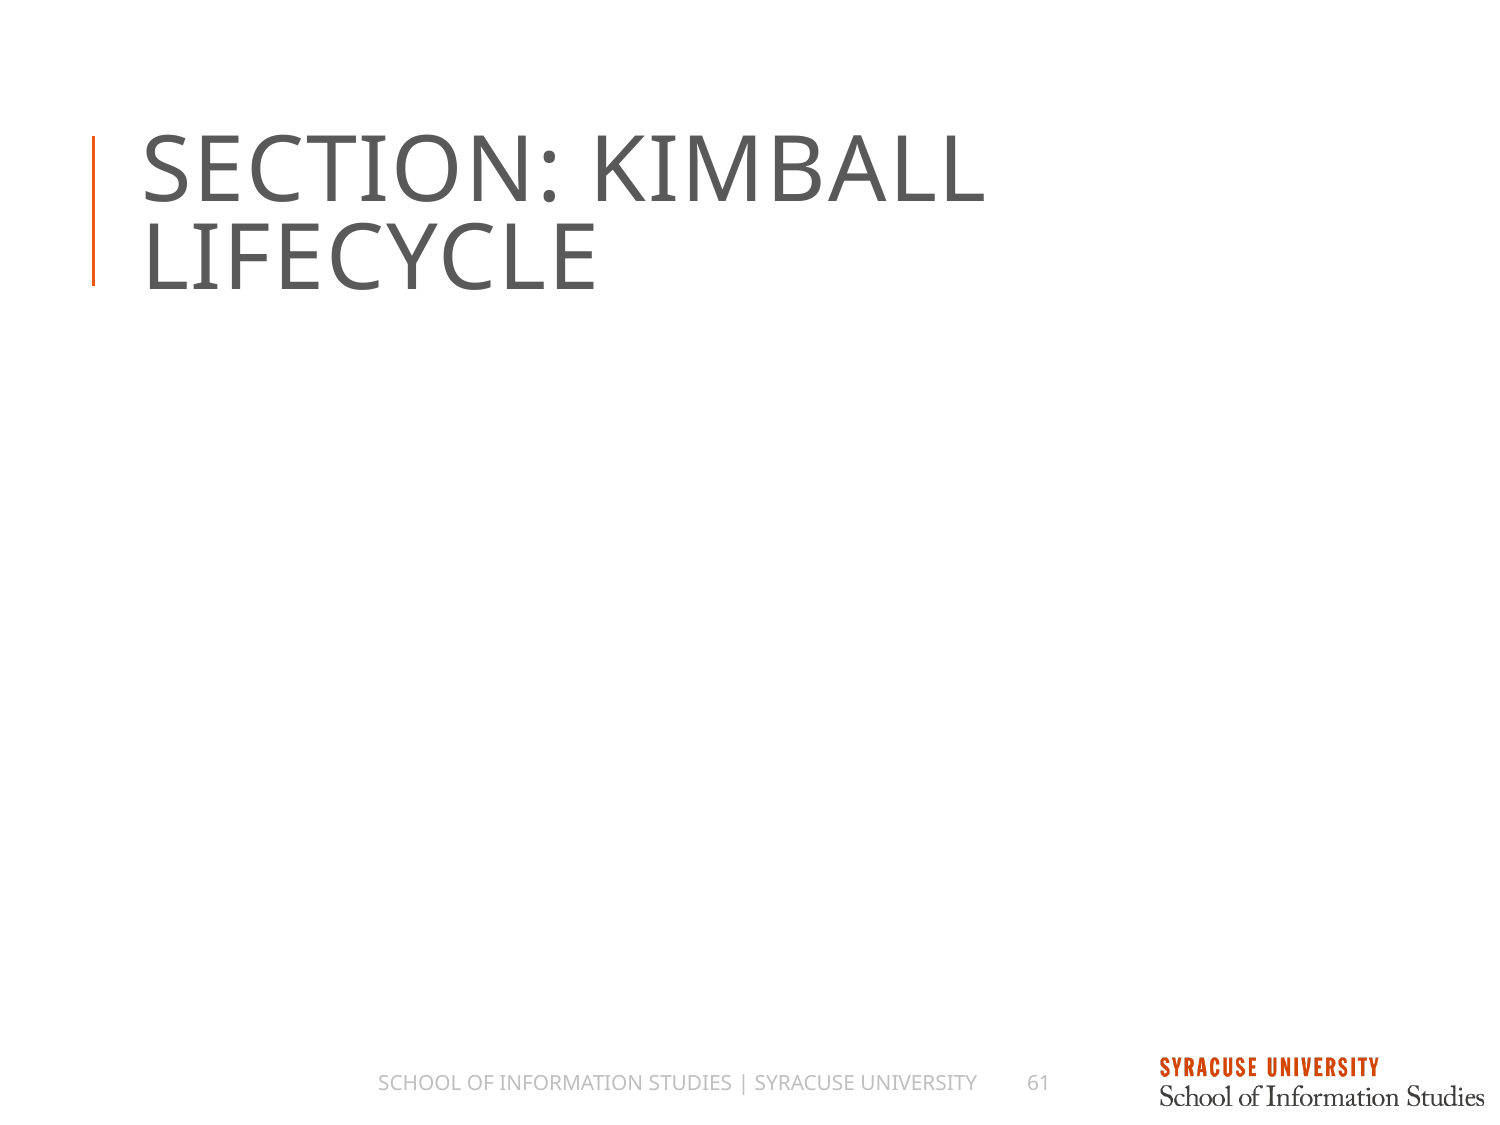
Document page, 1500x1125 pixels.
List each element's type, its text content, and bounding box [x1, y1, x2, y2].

slide_number 61 [1012, 1061, 1149, 1107]
picture [1141, 1038, 1500, 1125]
title Section: Kimball Lifecycle [126, 96, 1322, 342]
footer School of Information Studies | Syracuse University [283, 1061, 993, 1106]
